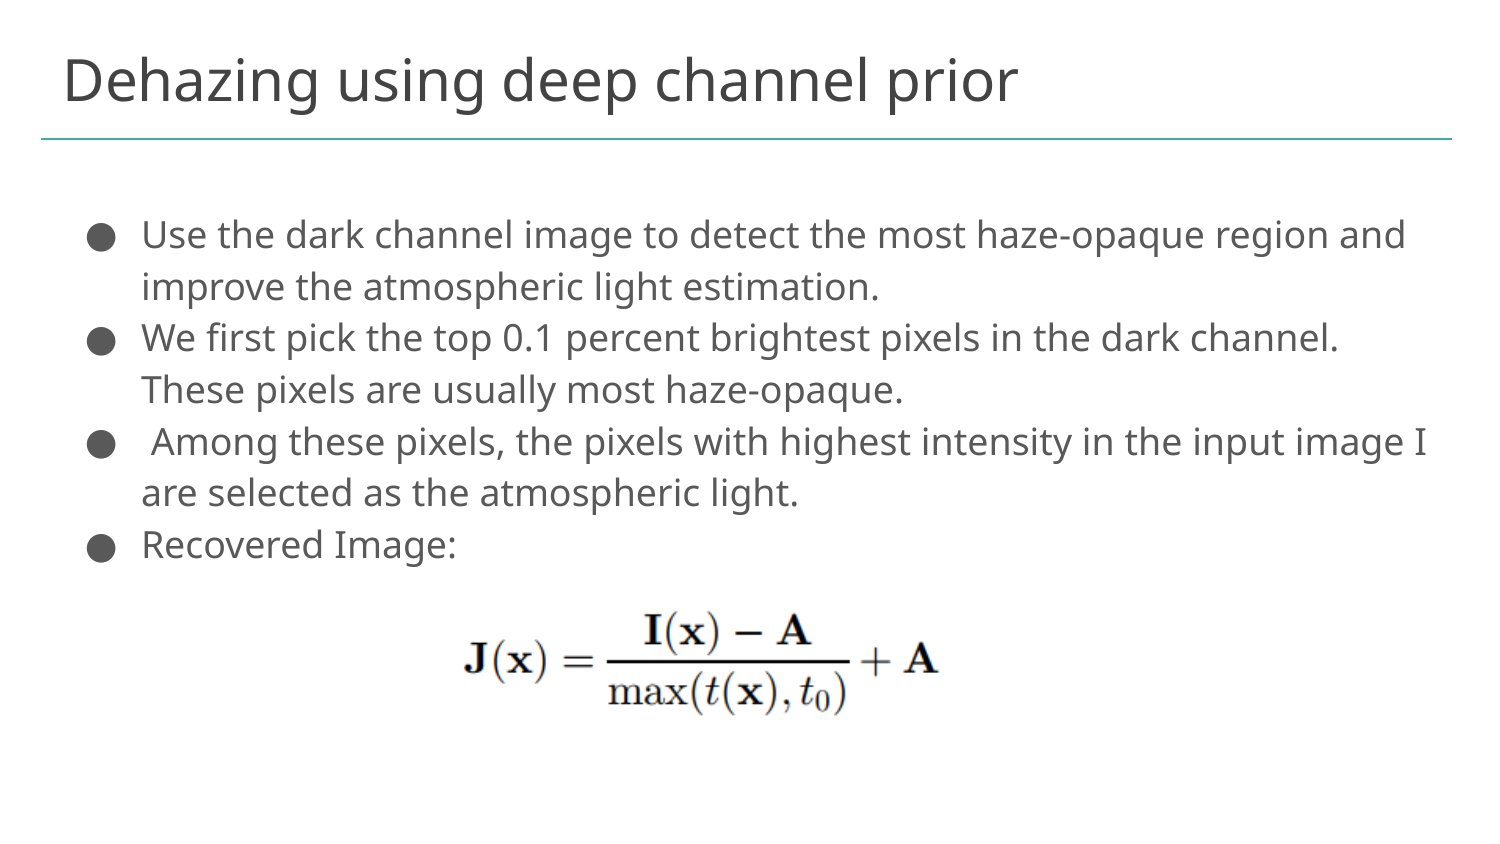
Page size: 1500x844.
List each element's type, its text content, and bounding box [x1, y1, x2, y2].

title Dehazing using deep channel prior [47, 27, 1446, 122]
list Use the dark channel image to detect the most haze-opaque region and improve the atmospheric light estimation. We first pick the top 0.1 percent brightest pixels in the dark channel. These pixels are usually most haze-opaque. Among these pixels, the pixels with highest intensity in the input image I are selected as the atmospheric light. Recovered Image: [51, 189, 1469, 786]
picture [452, 602, 941, 725]
